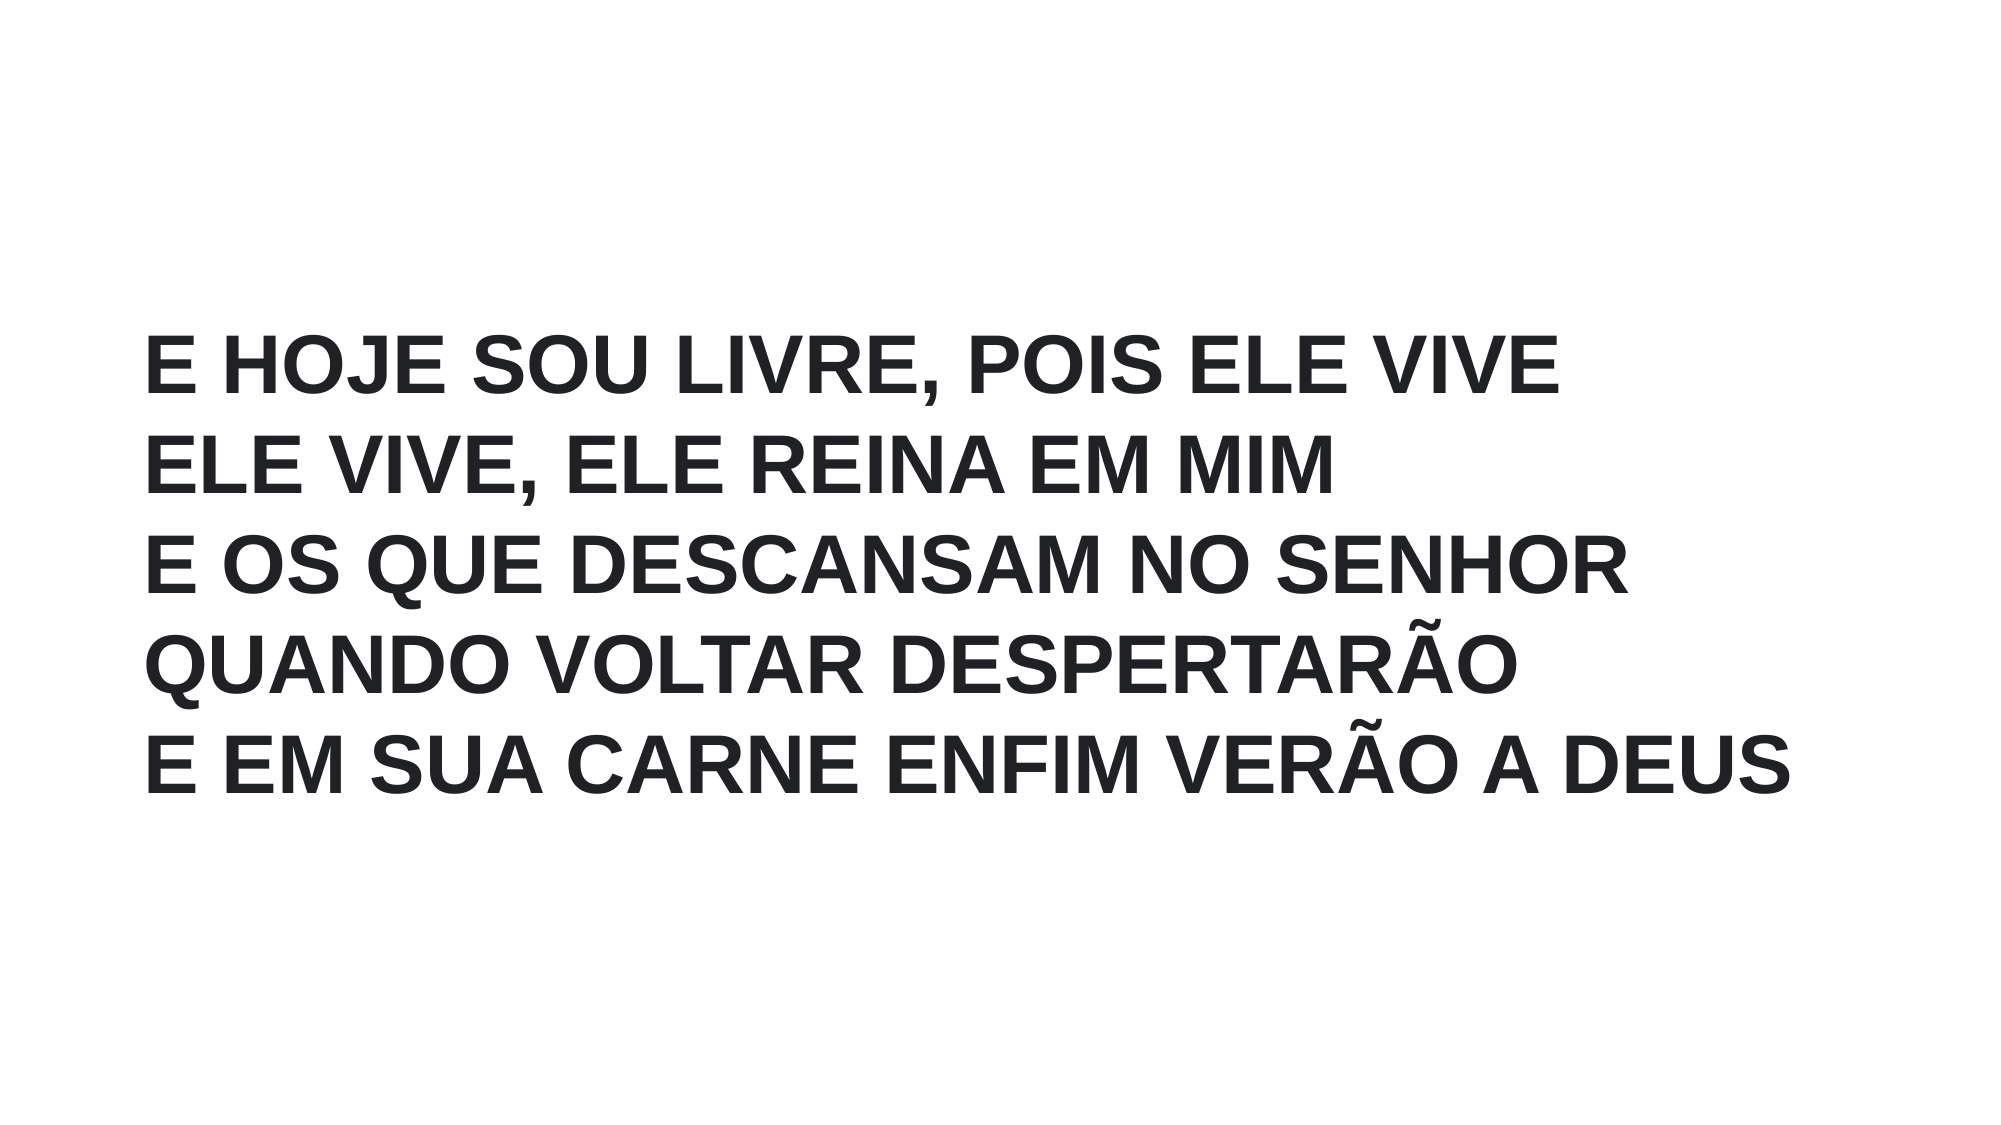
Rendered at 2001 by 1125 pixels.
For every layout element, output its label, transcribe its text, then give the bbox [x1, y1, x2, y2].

text_box E HOJE SOU LIVRE, POIS ELE VIVE ELE VIVE, ELE REINA EM MIM E OS QUE DESCANSAM NO SENHOR QUANDO VOLTAR DESPERTARÃO E EM SUA CARNE ENFIM VERÃO A DEUS [128, 302, 1872, 818]
